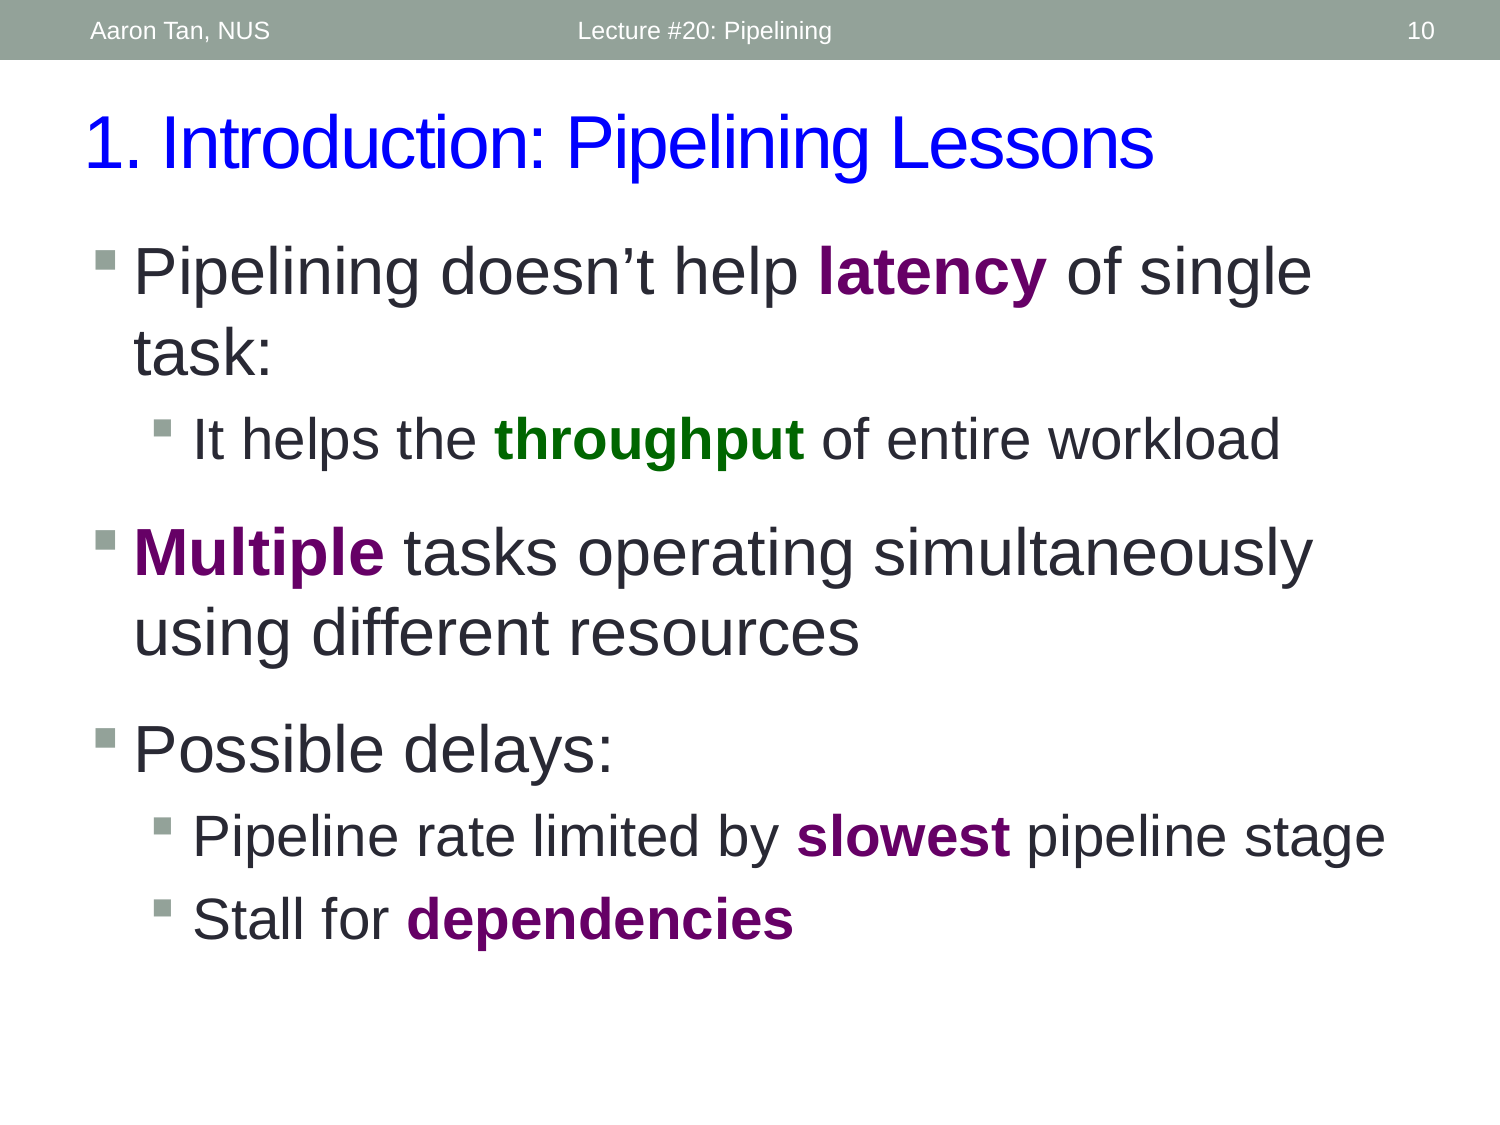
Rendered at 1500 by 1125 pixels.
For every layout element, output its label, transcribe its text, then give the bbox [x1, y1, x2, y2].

slide_number 10 [1308, 3, 1450, 57]
title 1. Introduction: Pipelining Lessons [68, 86, 1478, 192]
footer Lecture #20: Pipelining [562, 3, 1238, 57]
slide_number Aaron Tan, NUS [75, 3, 550, 57]
list Pipelining doesn’t help latency of single task: It helps the throughput of entire workload Multiple tasks operating simultaneously using different resources Possible delays: Pipeline rate limited by slowest pipeline stage Stall for dependencies [75, 220, 1425, 1038]
